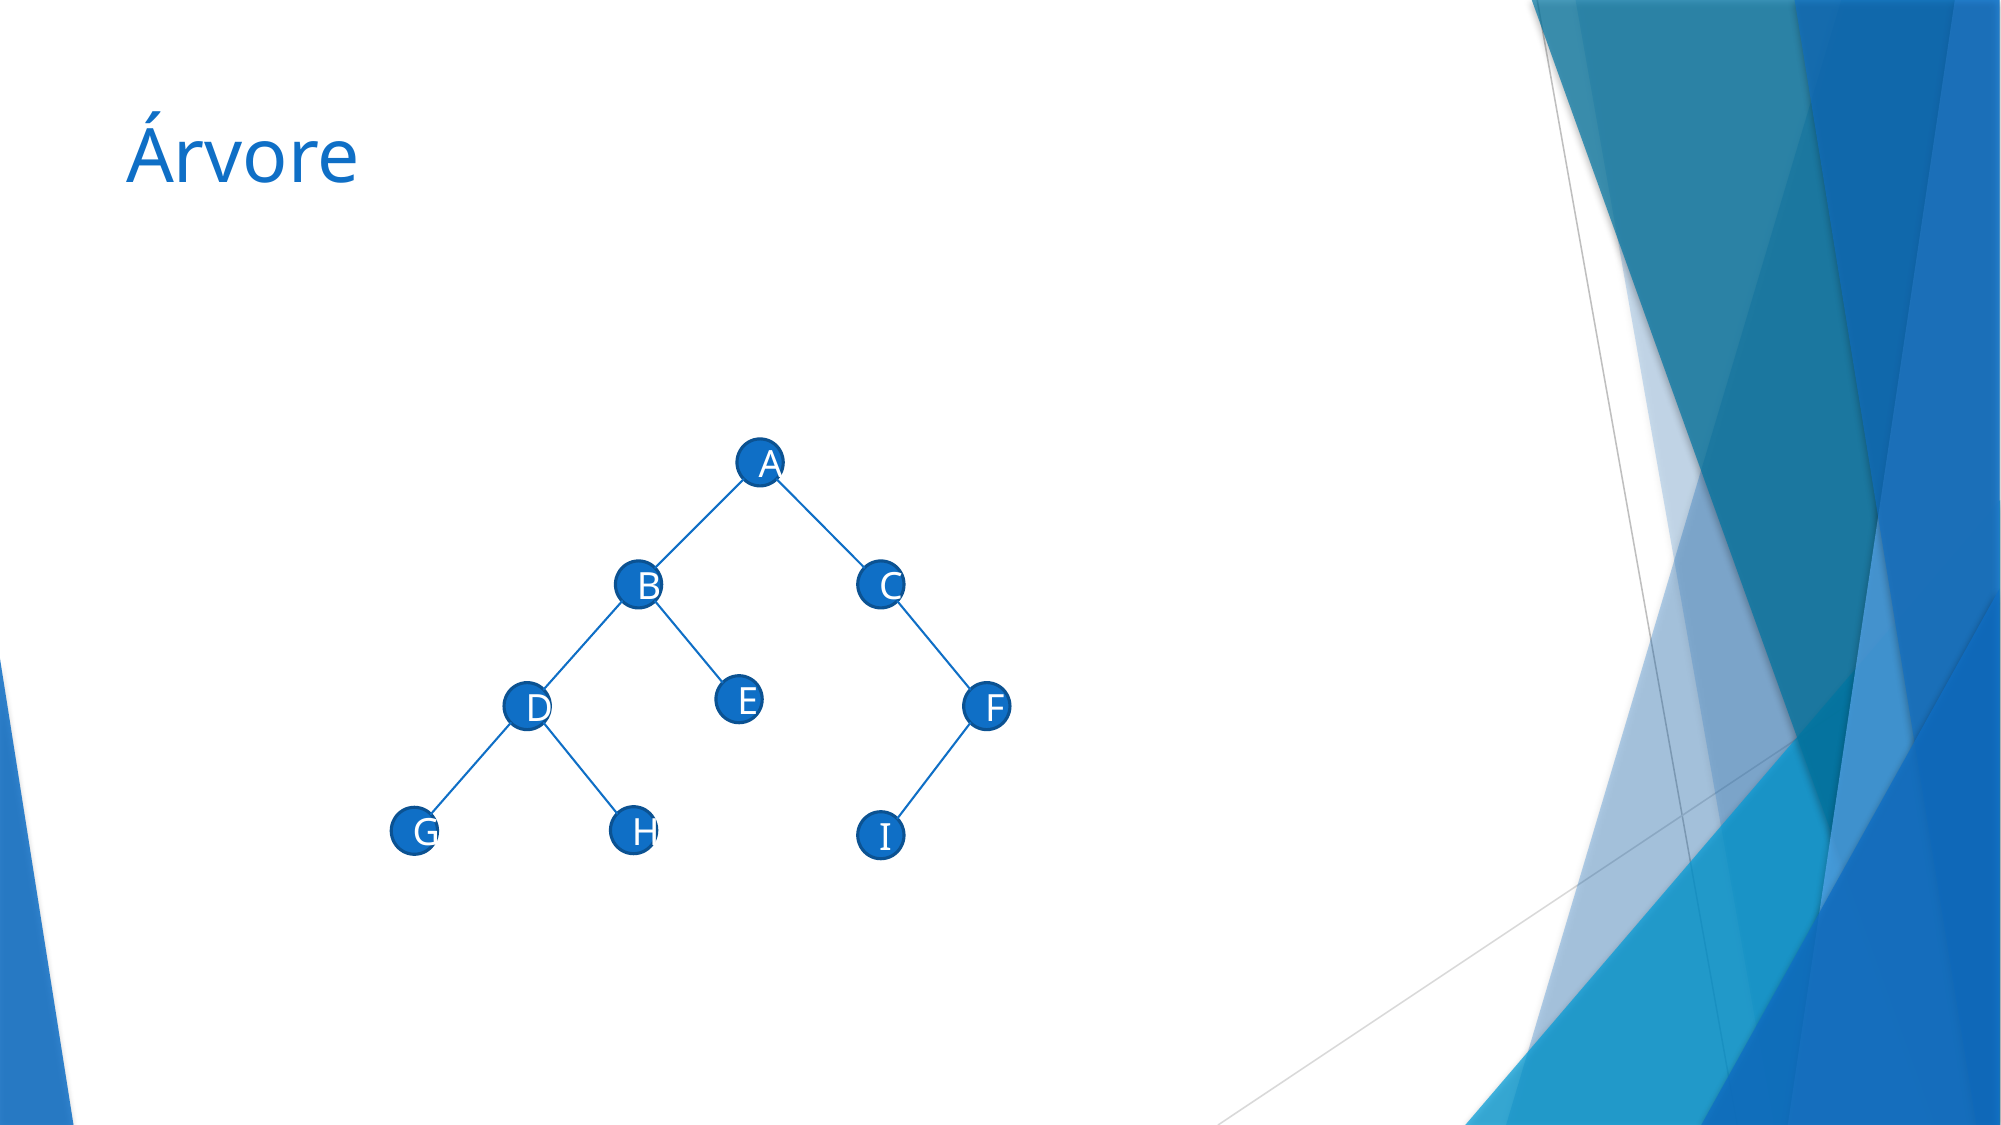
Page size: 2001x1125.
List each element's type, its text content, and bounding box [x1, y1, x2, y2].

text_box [654, 478, 745, 569]
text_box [896, 600, 971, 691]
text_box C [856, 559, 906, 610]
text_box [654, 600, 724, 684]
text_box B [613, 559, 664, 610]
text_box I [856, 810, 906, 861]
text_box E [714, 674, 764, 725]
text_box D [502, 681, 552, 732]
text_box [543, 722, 618, 815]
text_box F [962, 681, 1012, 732]
title Árvore [111, 99, 1522, 317]
text_box A [735, 437, 785, 488]
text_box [896, 722, 971, 820]
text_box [775, 478, 865, 569]
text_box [543, 600, 623, 691]
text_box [430, 722, 512, 815]
text_box H [608, 805, 659, 856]
text_box G [389, 805, 440, 856]
